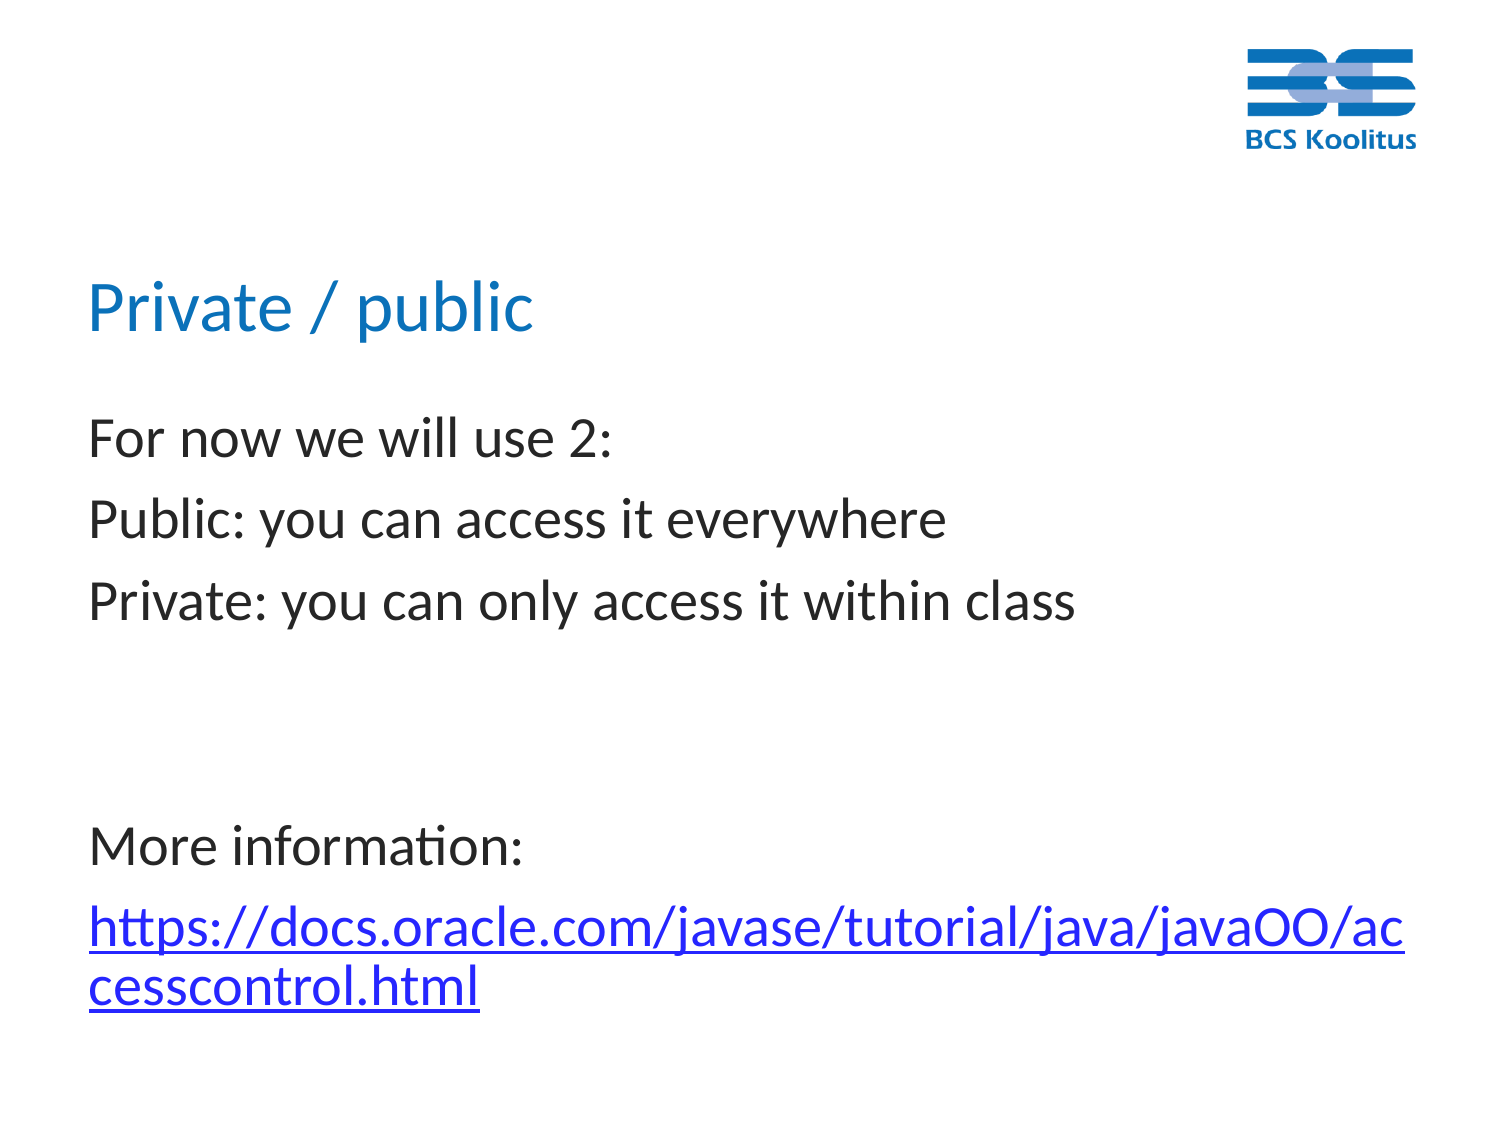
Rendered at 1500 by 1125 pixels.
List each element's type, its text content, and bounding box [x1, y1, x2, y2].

title Private / public [72, 166, 1423, 354]
list For now we will use 2: Public: you can access it everywhere Private: you can only access it within class More information: https://docs.oracle.com/javase/tutorial/java/javaOO/accesscontrol.html [73, 391, 1425, 1047]
picture [1246, 49, 1416, 149]
